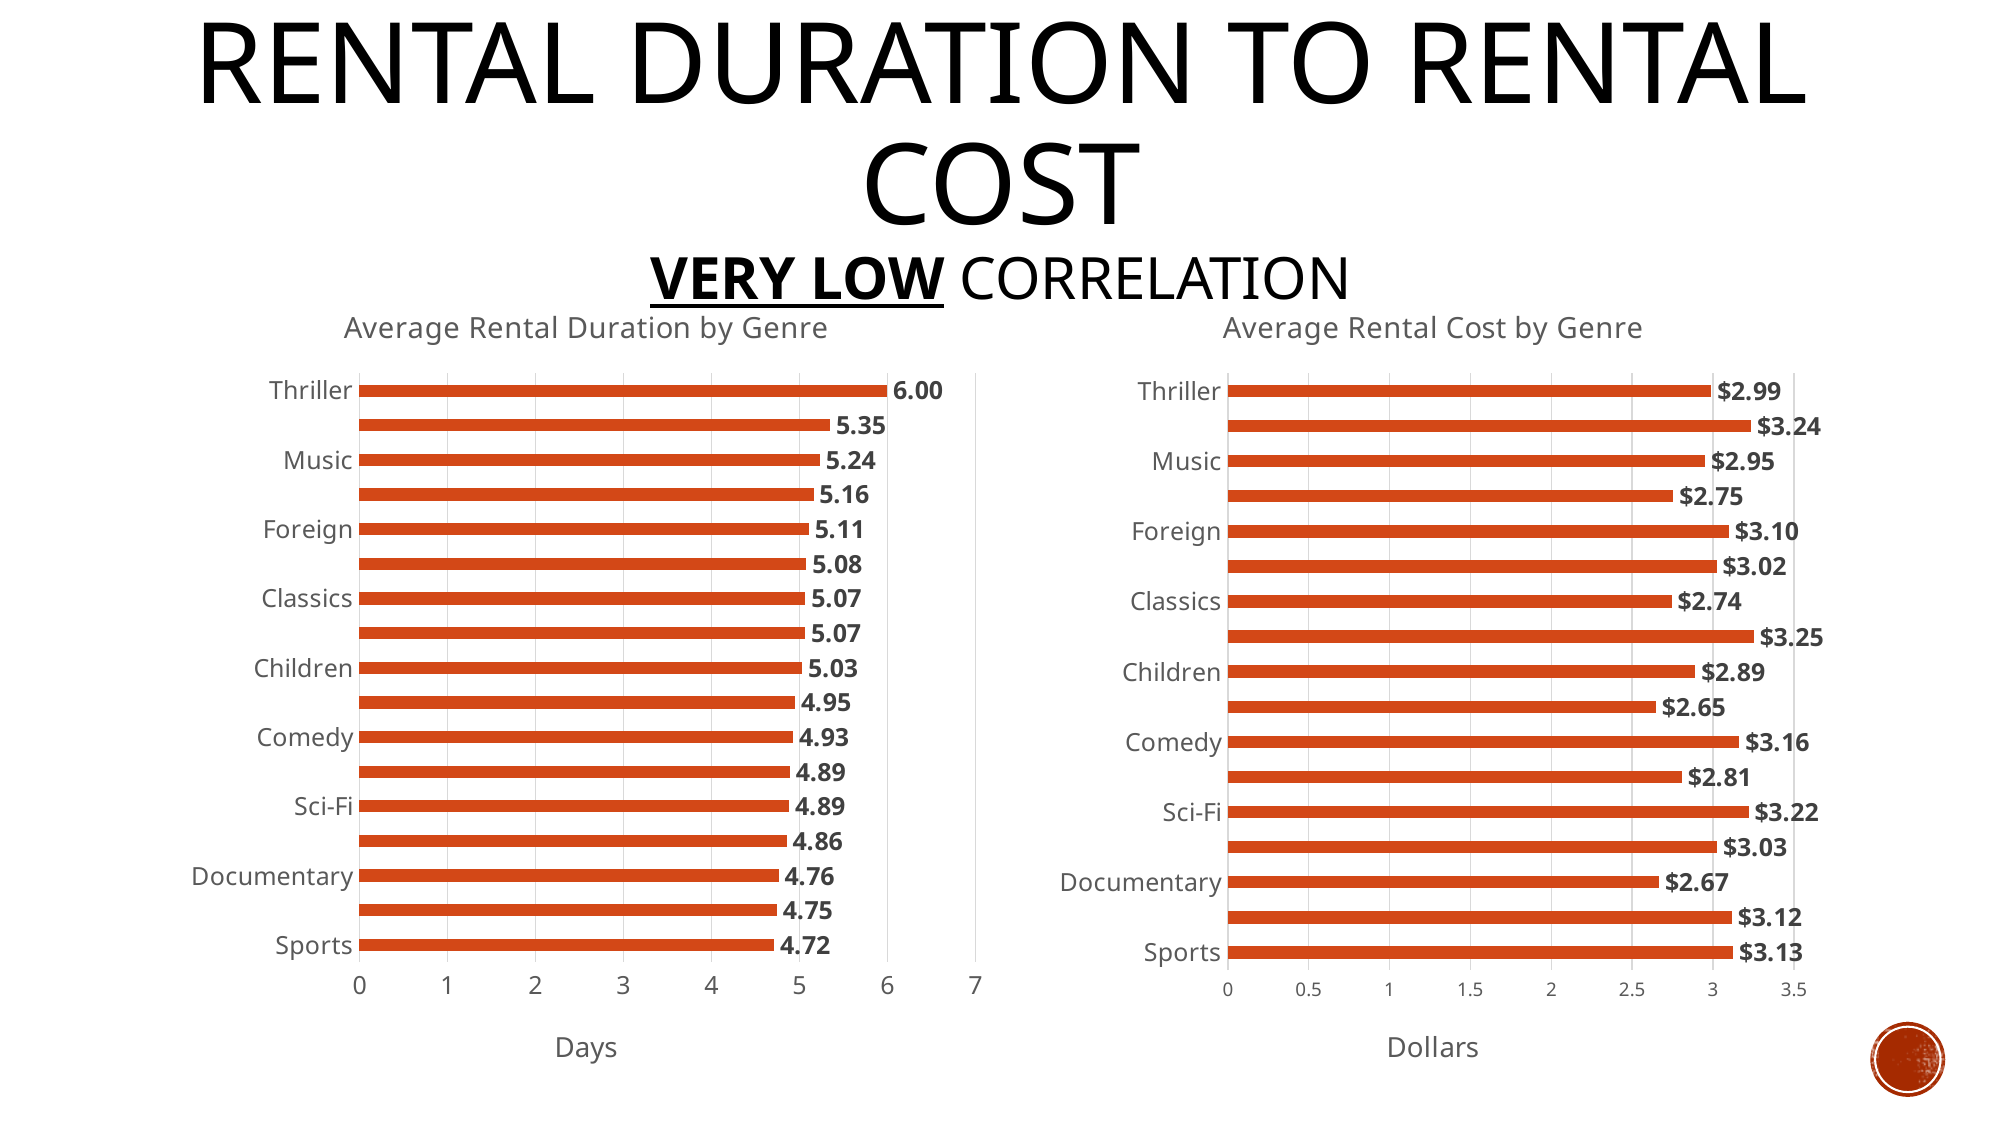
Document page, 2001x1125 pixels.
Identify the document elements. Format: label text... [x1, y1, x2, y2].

title Rental Duration to Rental Cost Very low correlation [176, 26, 1826, 291]
chart [176, 276, 998, 1097]
chart [1046, 276, 1823, 1097]
